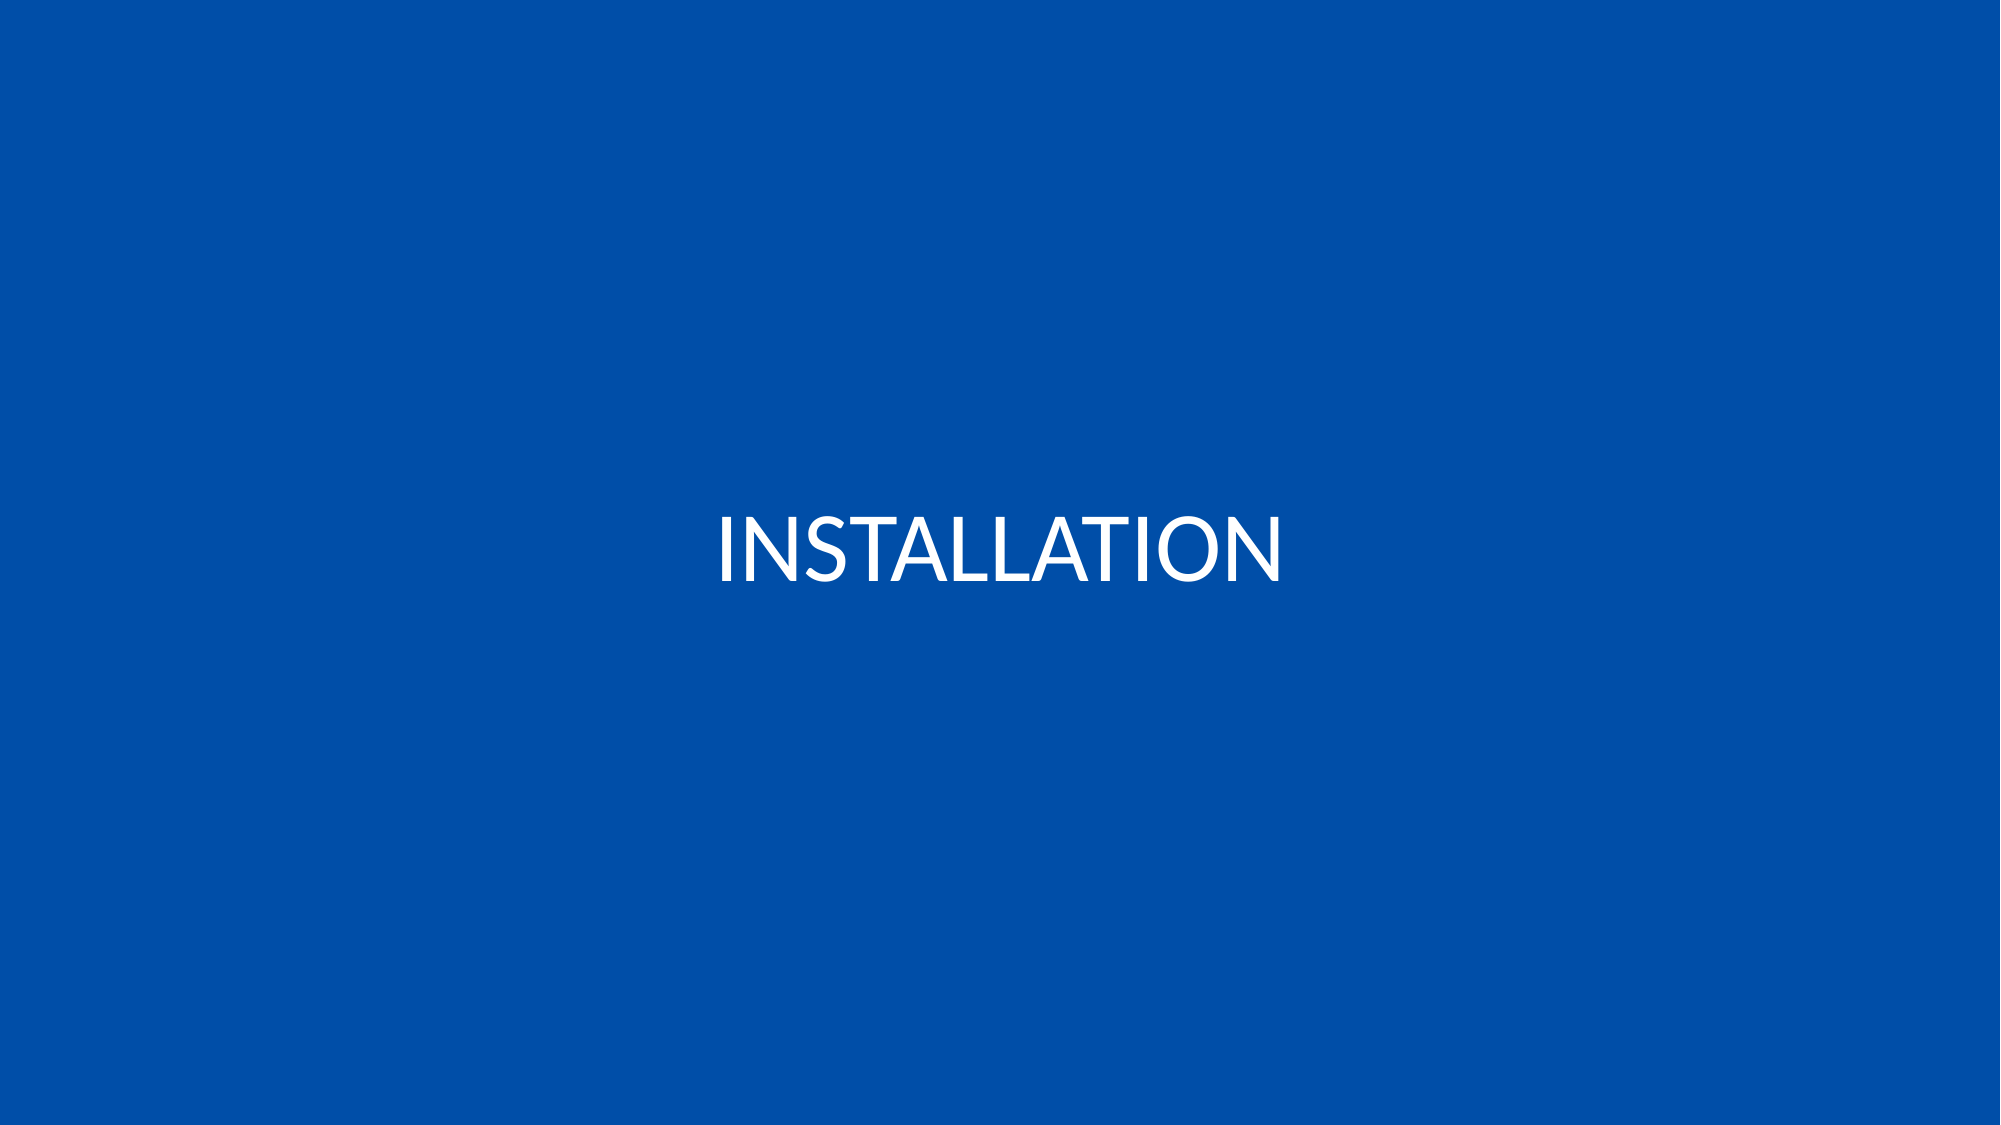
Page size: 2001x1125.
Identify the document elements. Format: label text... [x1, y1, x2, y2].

title installation [136, 296, 1865, 603]
